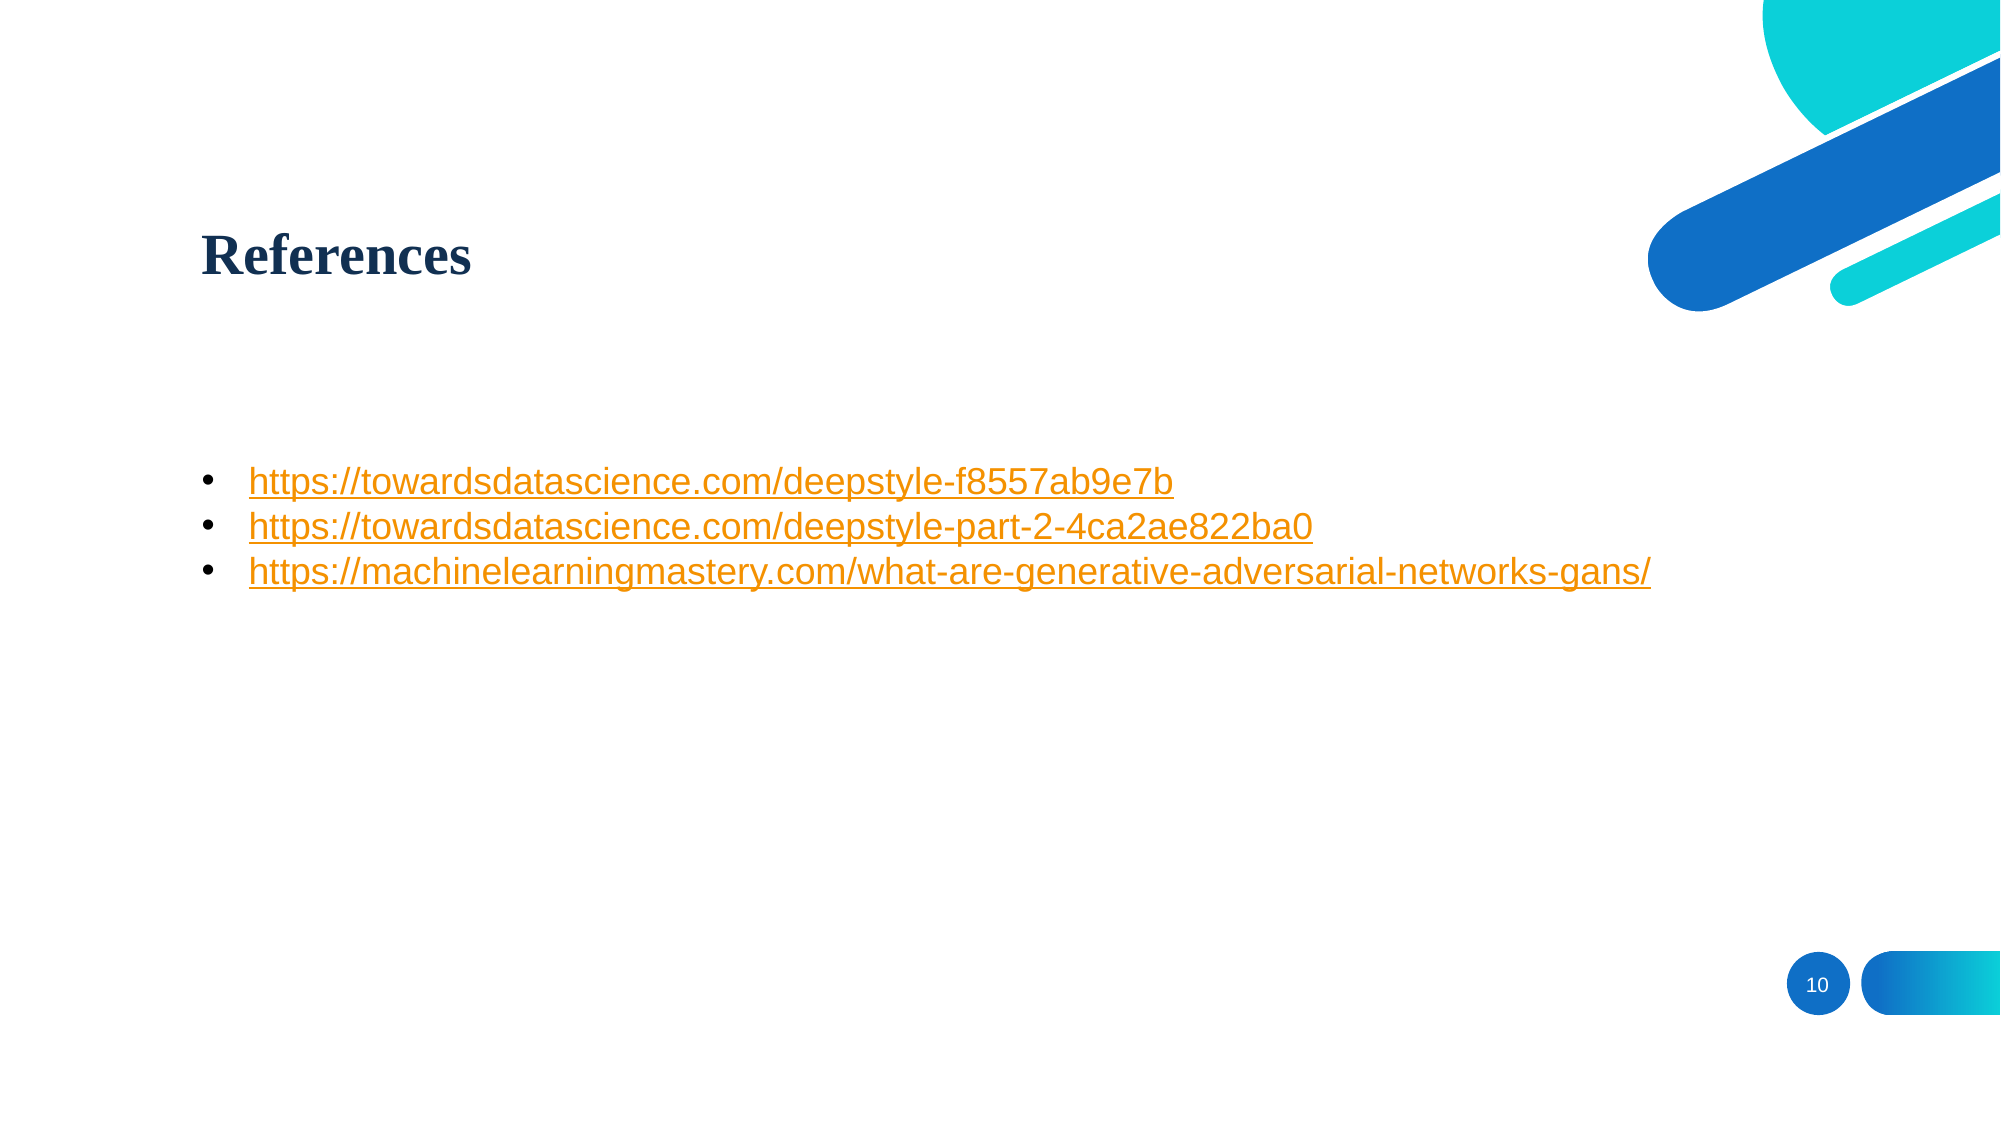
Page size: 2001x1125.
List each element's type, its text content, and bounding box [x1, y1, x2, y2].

slide_number 10 [1772, 954, 1863, 1015]
text_box References [186, 208, 1188, 294]
text_box https://towardsdatascience.com/deepstyle-f8557ab9e7b https://towardsdatascience.com/deepstyle-part-2-4ca2ae822ba0 https://machinelearningmastery.com/what-are-generative-adversarial-networks-gans/ [186, 449, 1799, 645]
